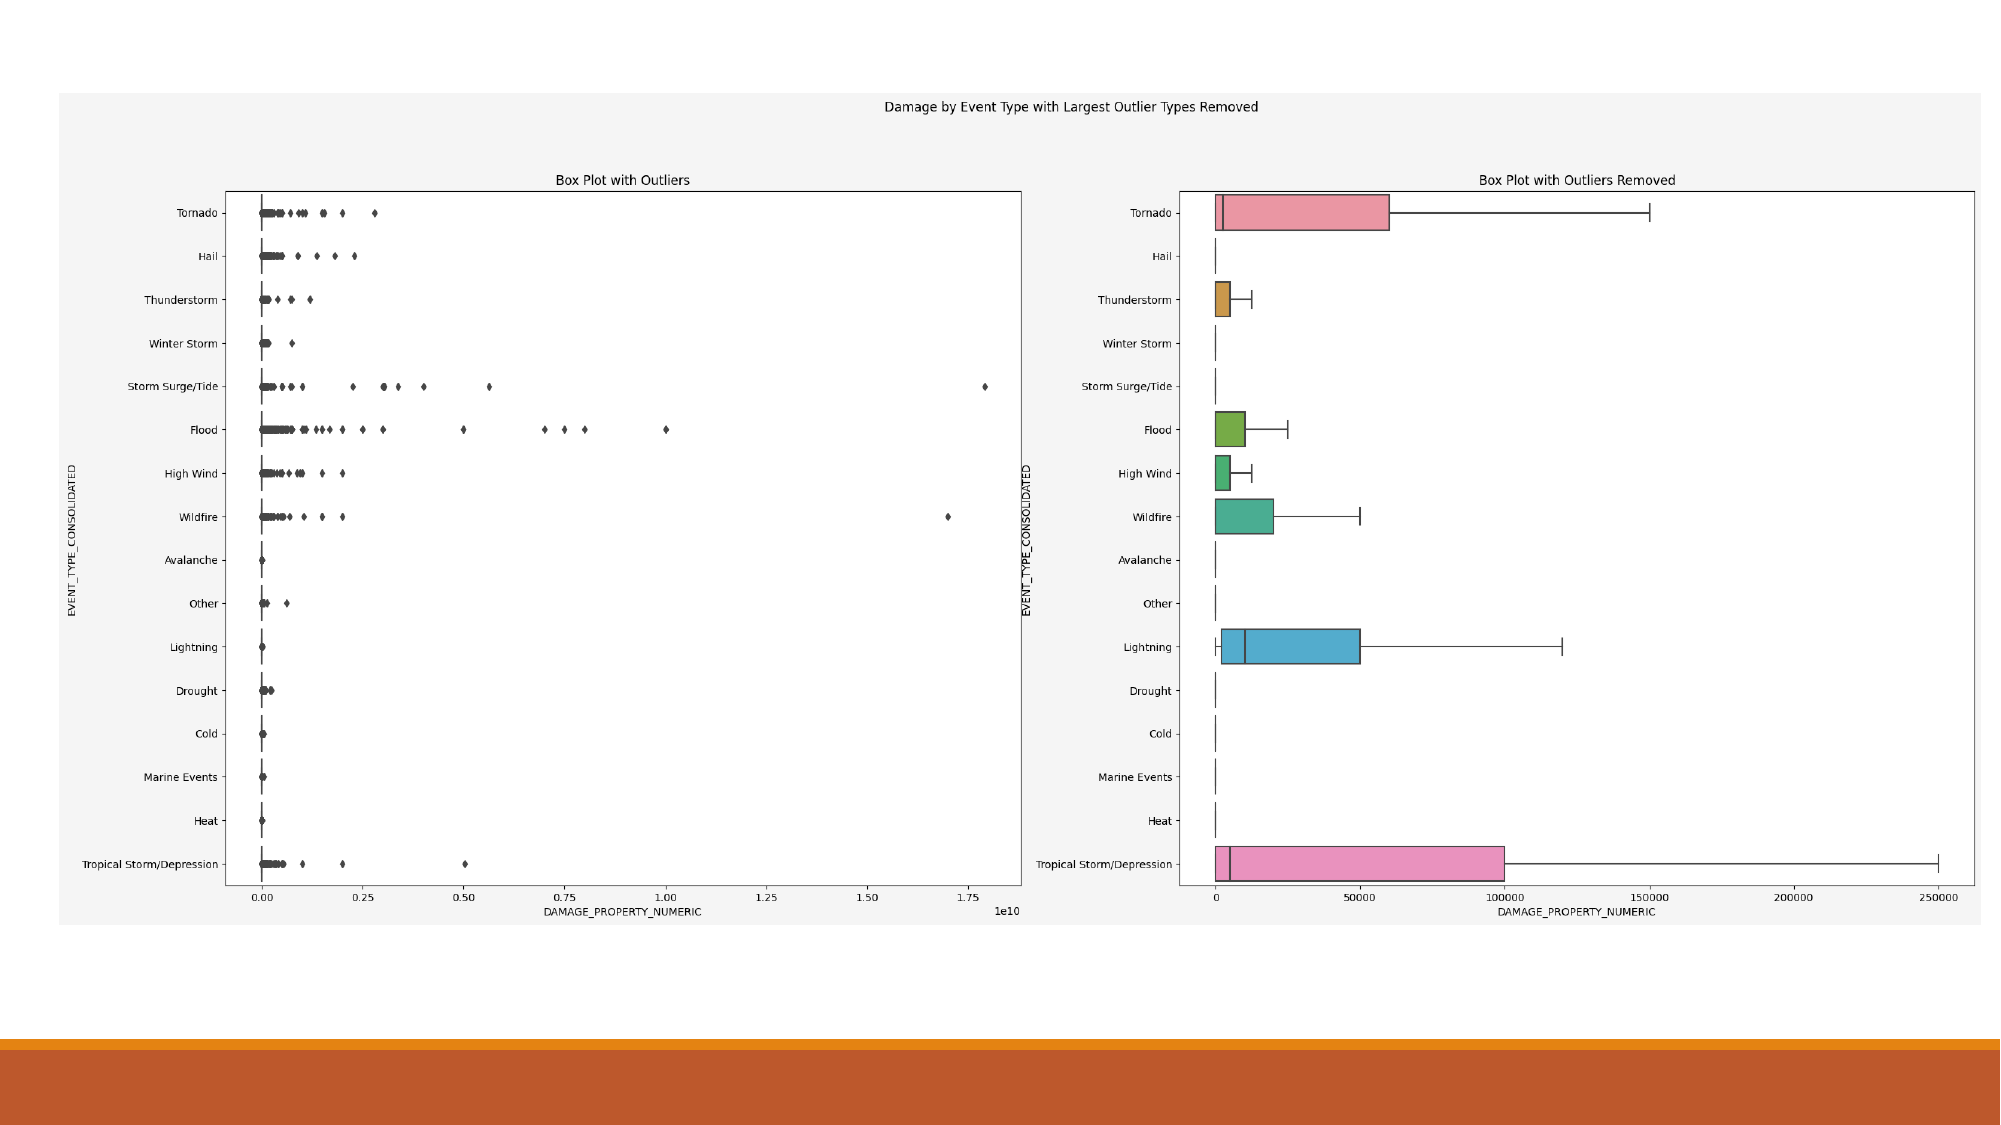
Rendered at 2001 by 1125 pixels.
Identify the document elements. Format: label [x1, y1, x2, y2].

picture [59, 92, 1981, 926]
